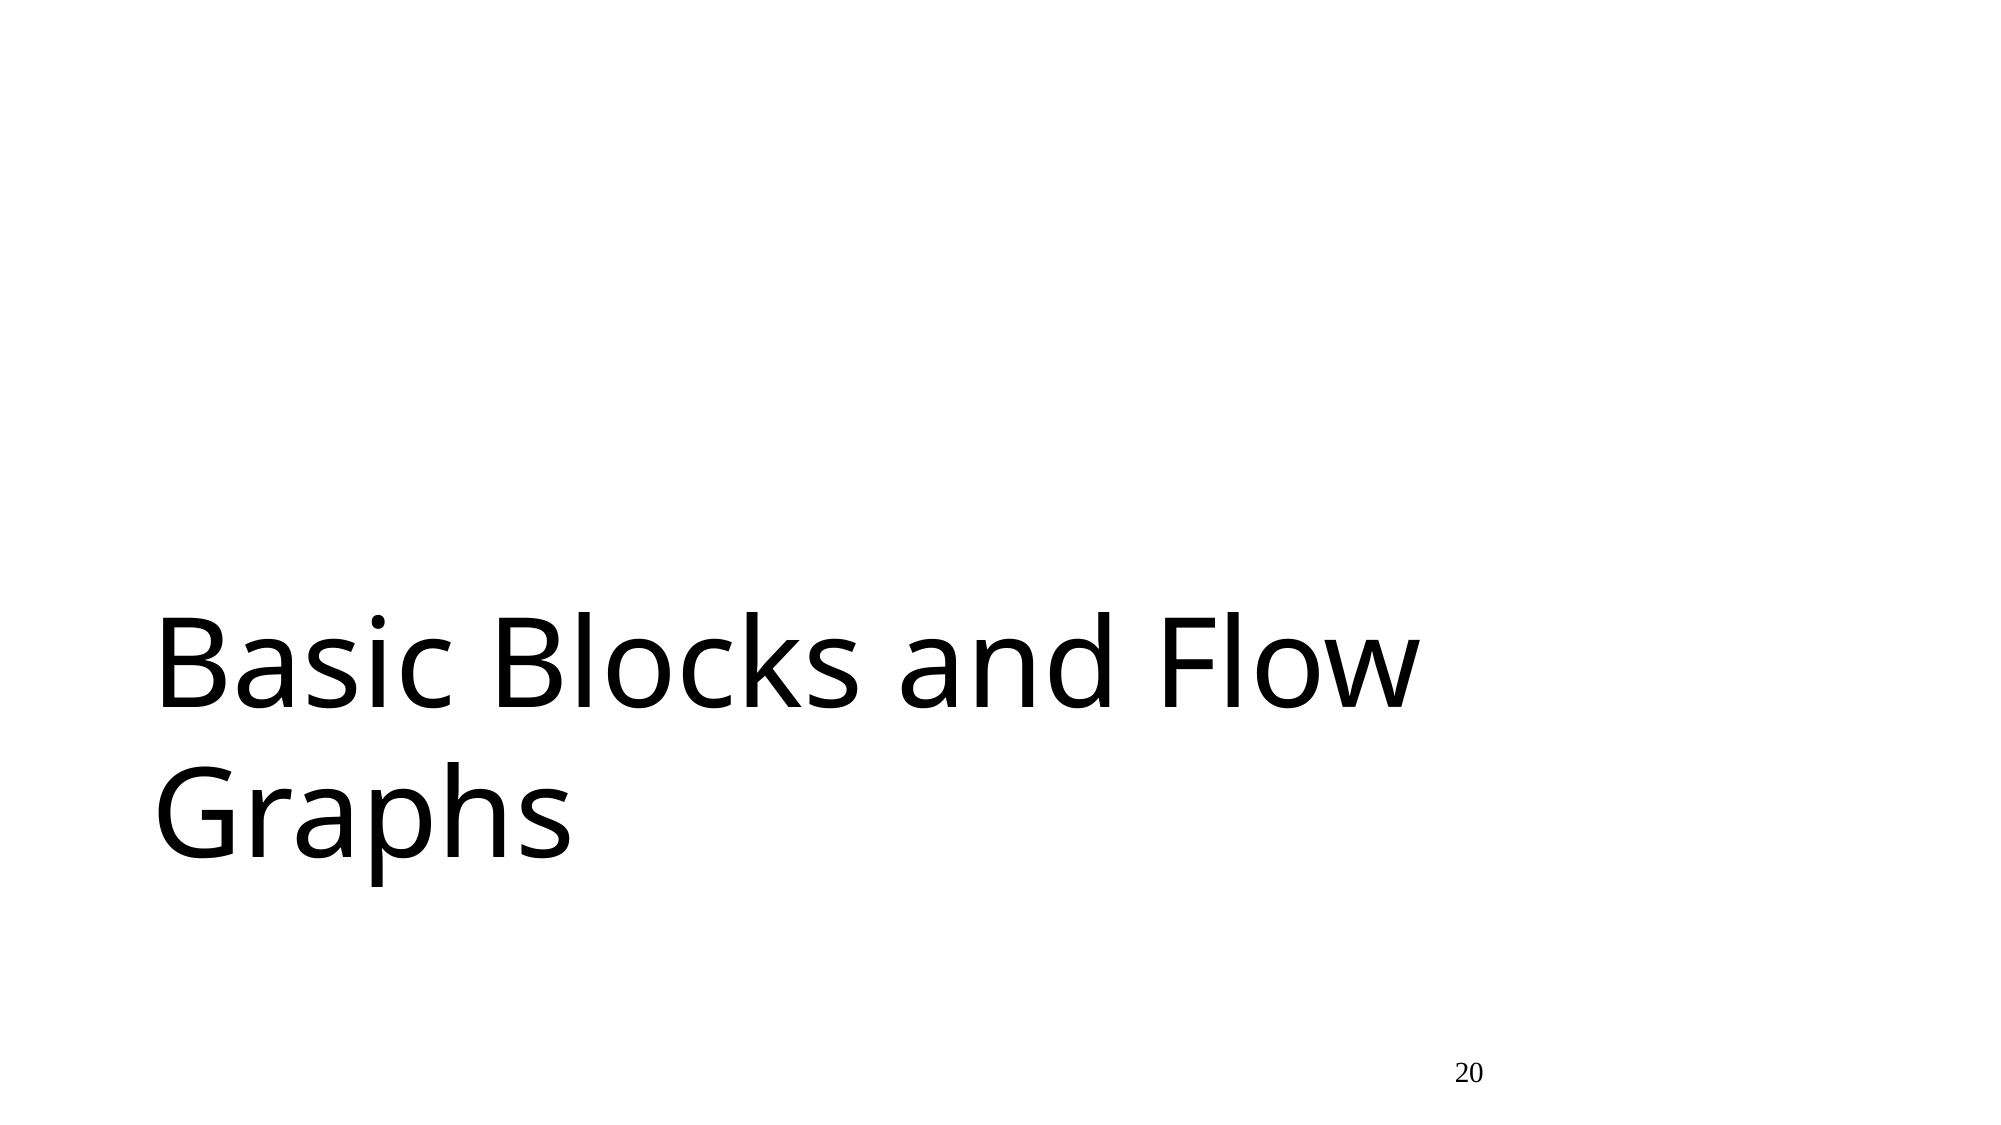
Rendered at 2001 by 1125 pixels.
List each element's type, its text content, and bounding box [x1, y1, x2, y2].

slide_number 20 [1440, 1046, 1900, 1103]
title Basic Blocks and Flow Graphs [149, 580, 1619, 884]
